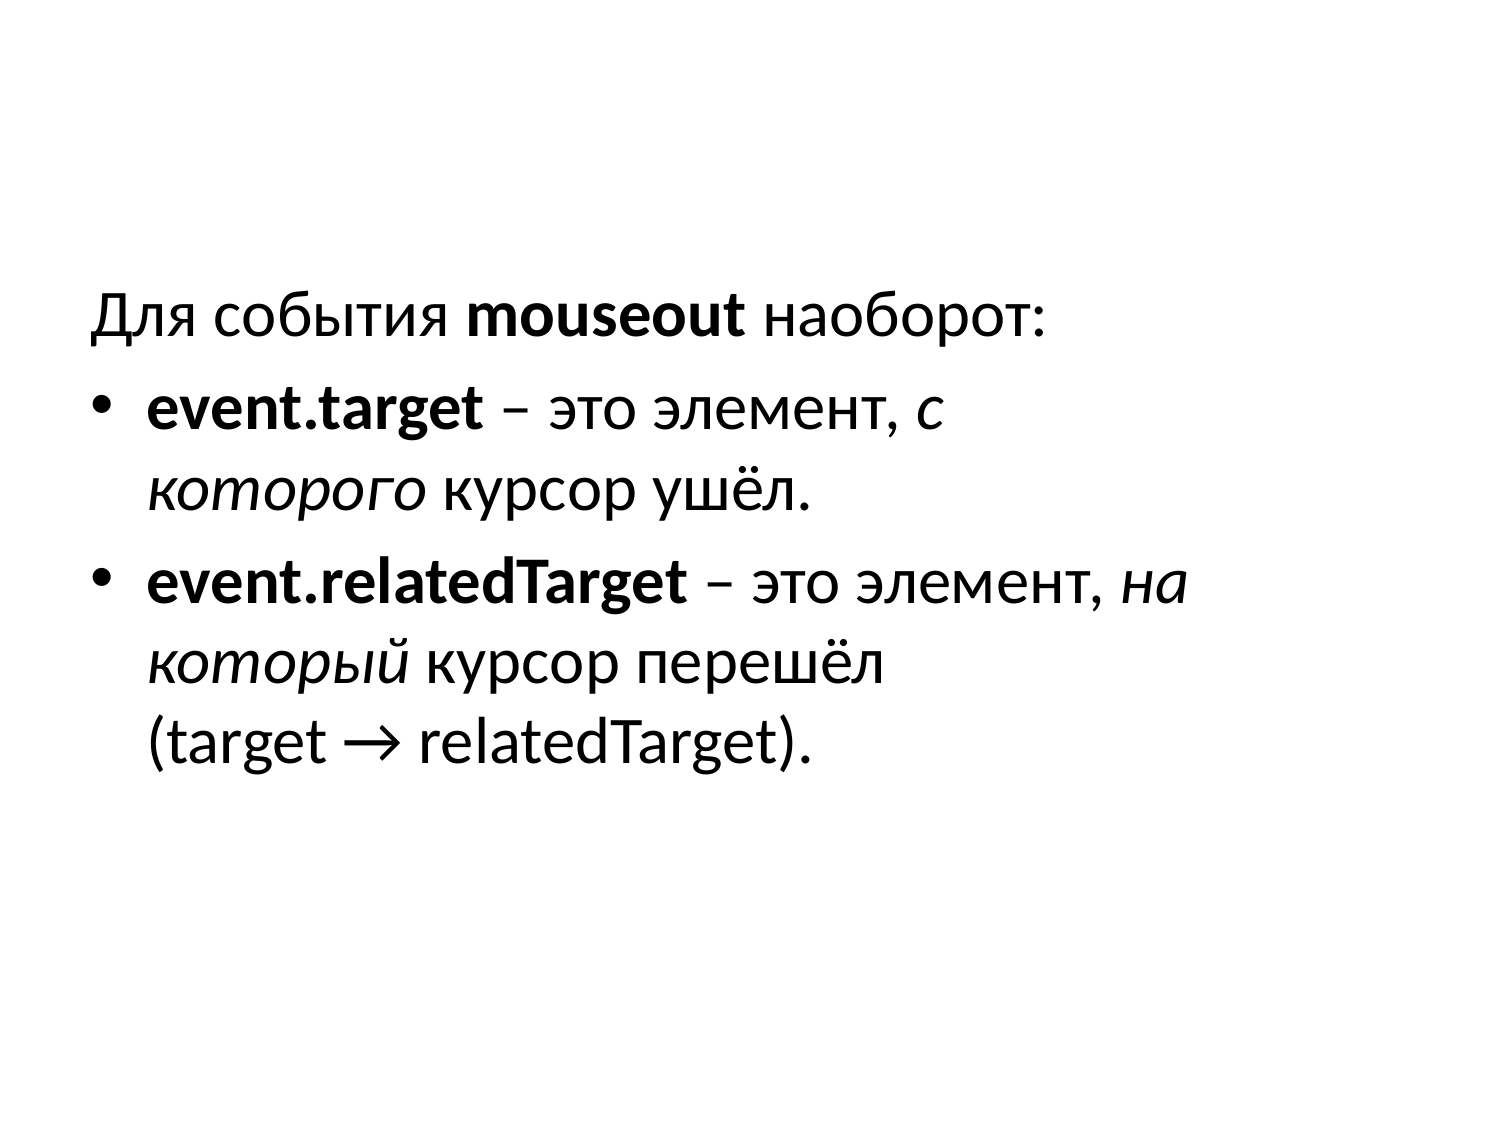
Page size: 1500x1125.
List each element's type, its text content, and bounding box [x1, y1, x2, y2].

list Для события mouseout наоборот: event.target – это элемент, с которого курсор ушёл. event.relatedTarget – это элемент, на который курсор перешёл (target → relatedTarget). [75, 262, 1425, 1005]
